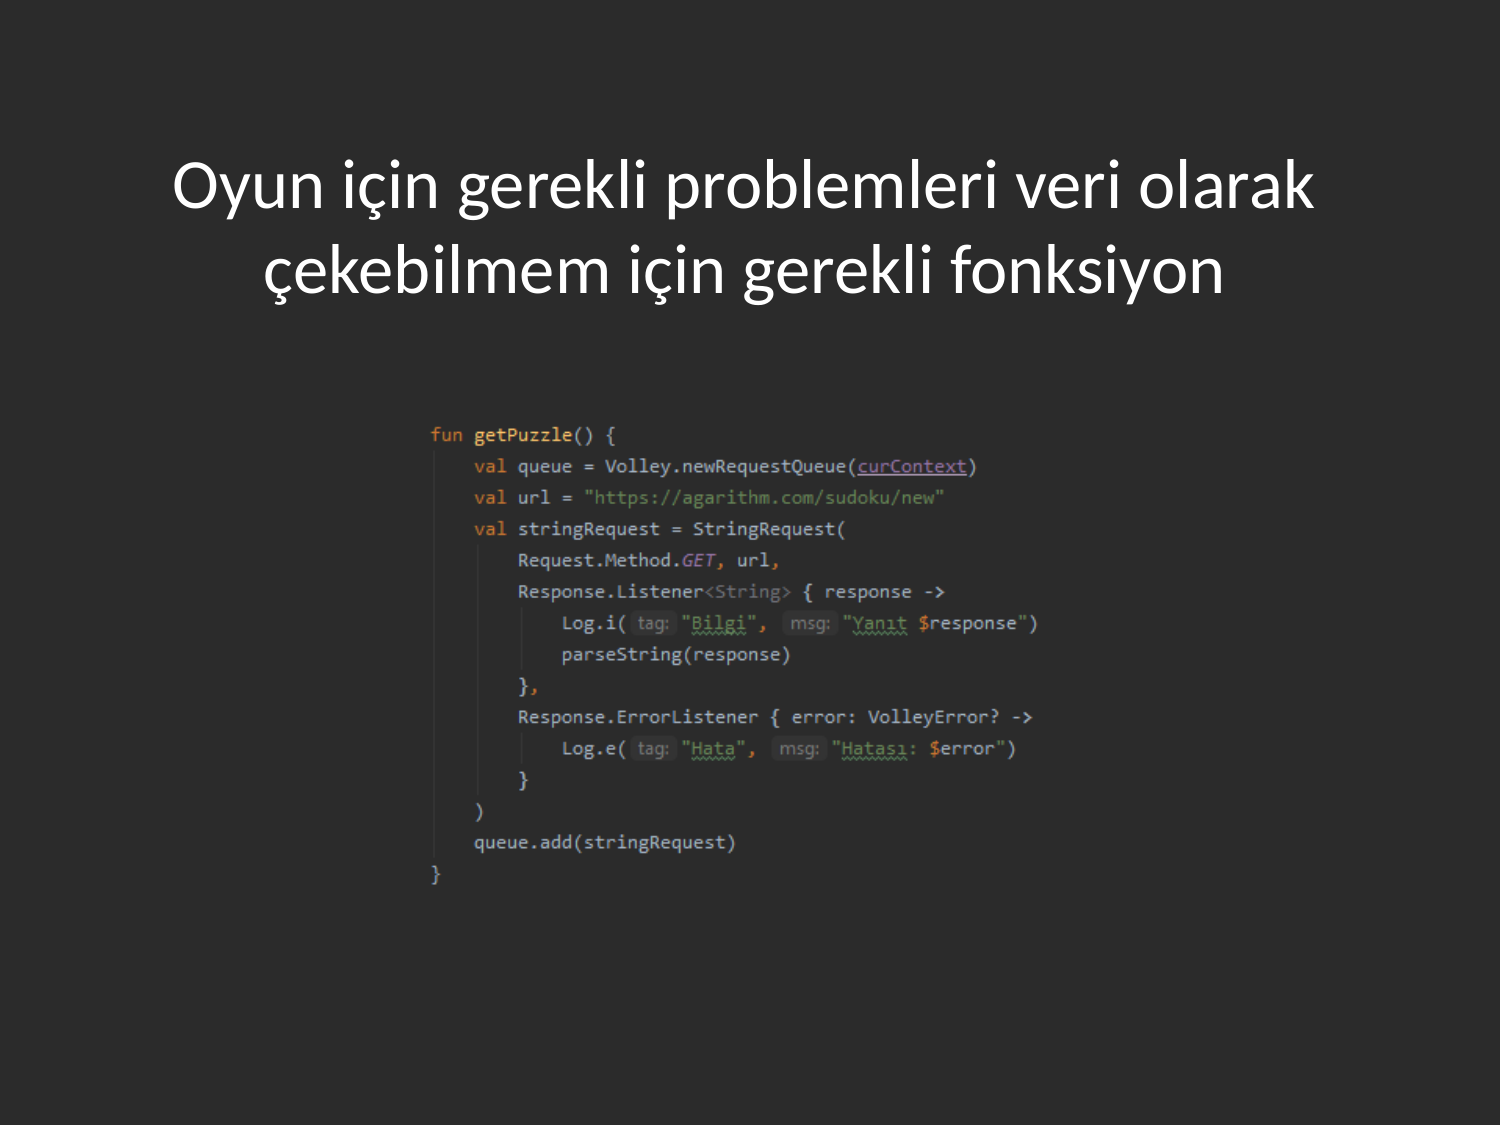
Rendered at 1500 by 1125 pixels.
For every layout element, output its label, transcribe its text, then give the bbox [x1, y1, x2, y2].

picture [421, 421, 1130, 902]
title Oyun için gerekli problemleri veri olarak çekebilmem için gerekli fonksiyon [70, 128, 1421, 317]
